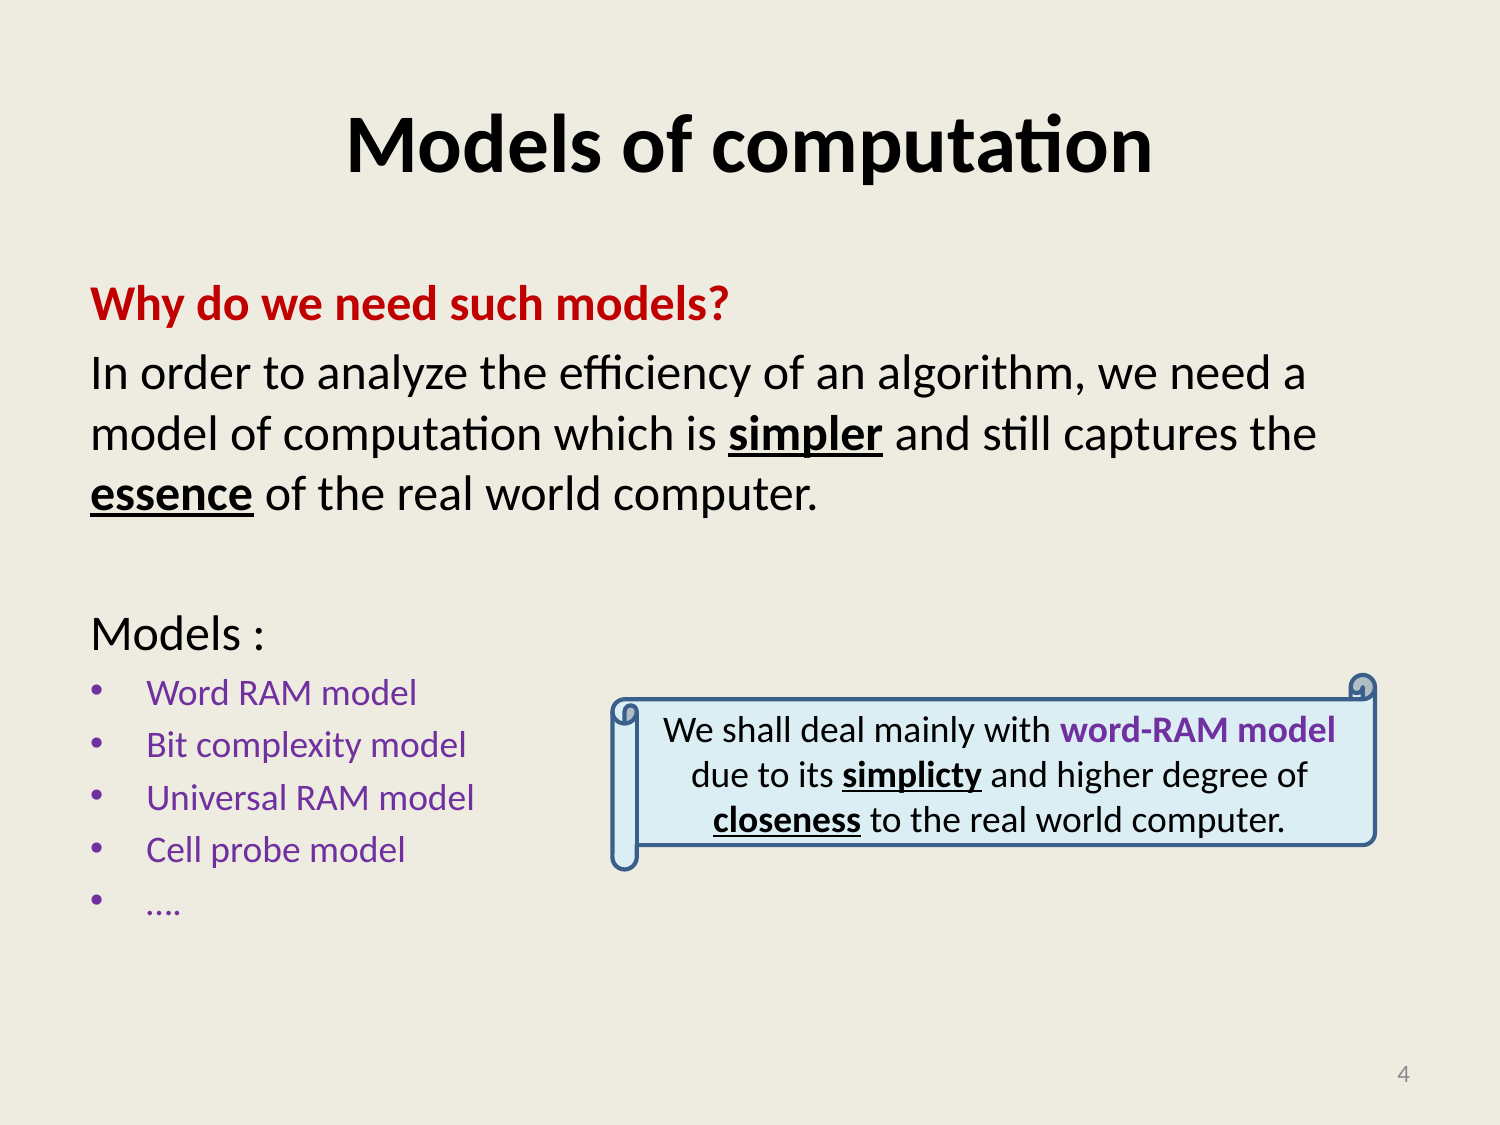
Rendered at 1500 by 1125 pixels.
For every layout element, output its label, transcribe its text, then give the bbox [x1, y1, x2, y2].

slide_number 4 [1074, 1042, 1425, 1103]
text_box We shall deal mainly with word-RAM model due to its simplicty and higher degree of closeness to the real world computer. [610, 672, 1378, 872]
title Models of computation [75, 45, 1425, 233]
list Why do we need such models? In order to analyze the efficiency of an algorithm, we need a model of computation which is simpler and still captures the essence of the real world computer. Models : Word RAM model Bit complexity model Universal RAM model Cell probe model …. [75, 262, 1425, 1005]
